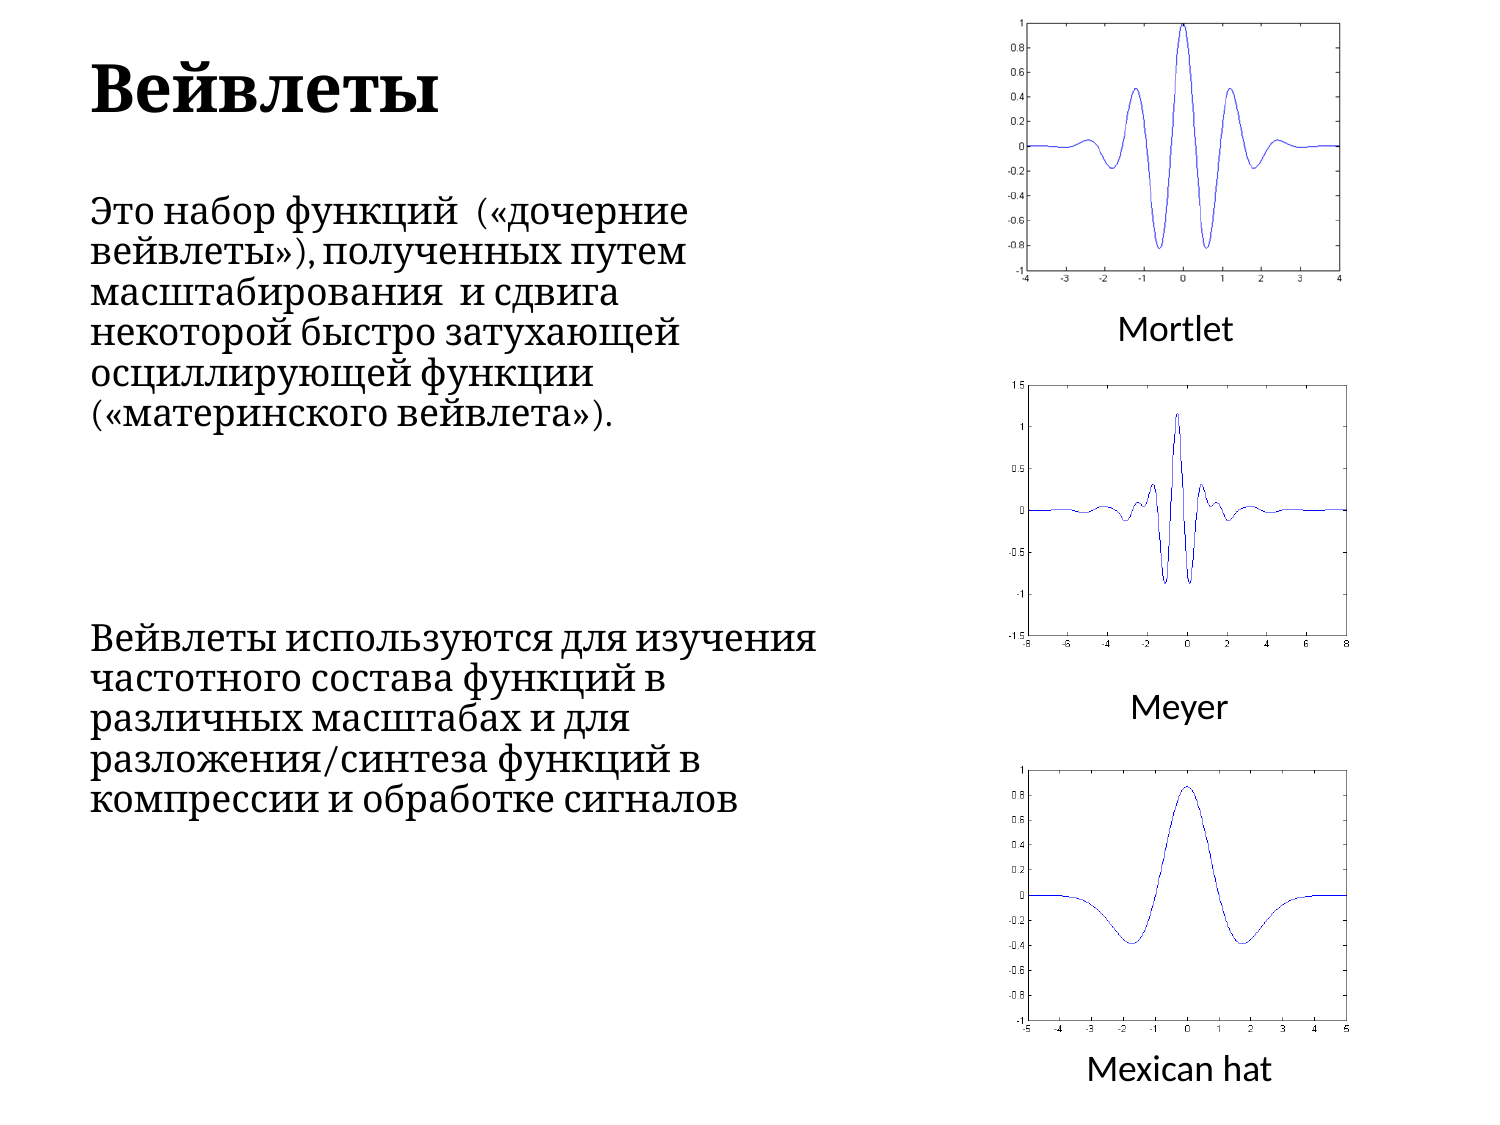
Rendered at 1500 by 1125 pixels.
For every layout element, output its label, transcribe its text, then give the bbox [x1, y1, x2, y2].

picture [974, 746, 1385, 1054]
picture [974, 0, 1377, 303]
text_box Mortlet [1102, 303, 1249, 356]
text_box Mexican hat [1071, 1054, 1288, 1097]
title Вейвлеты [75, 45, 974, 138]
picture [974, 361, 1385, 670]
text_box Meyer [1115, 674, 1244, 735]
